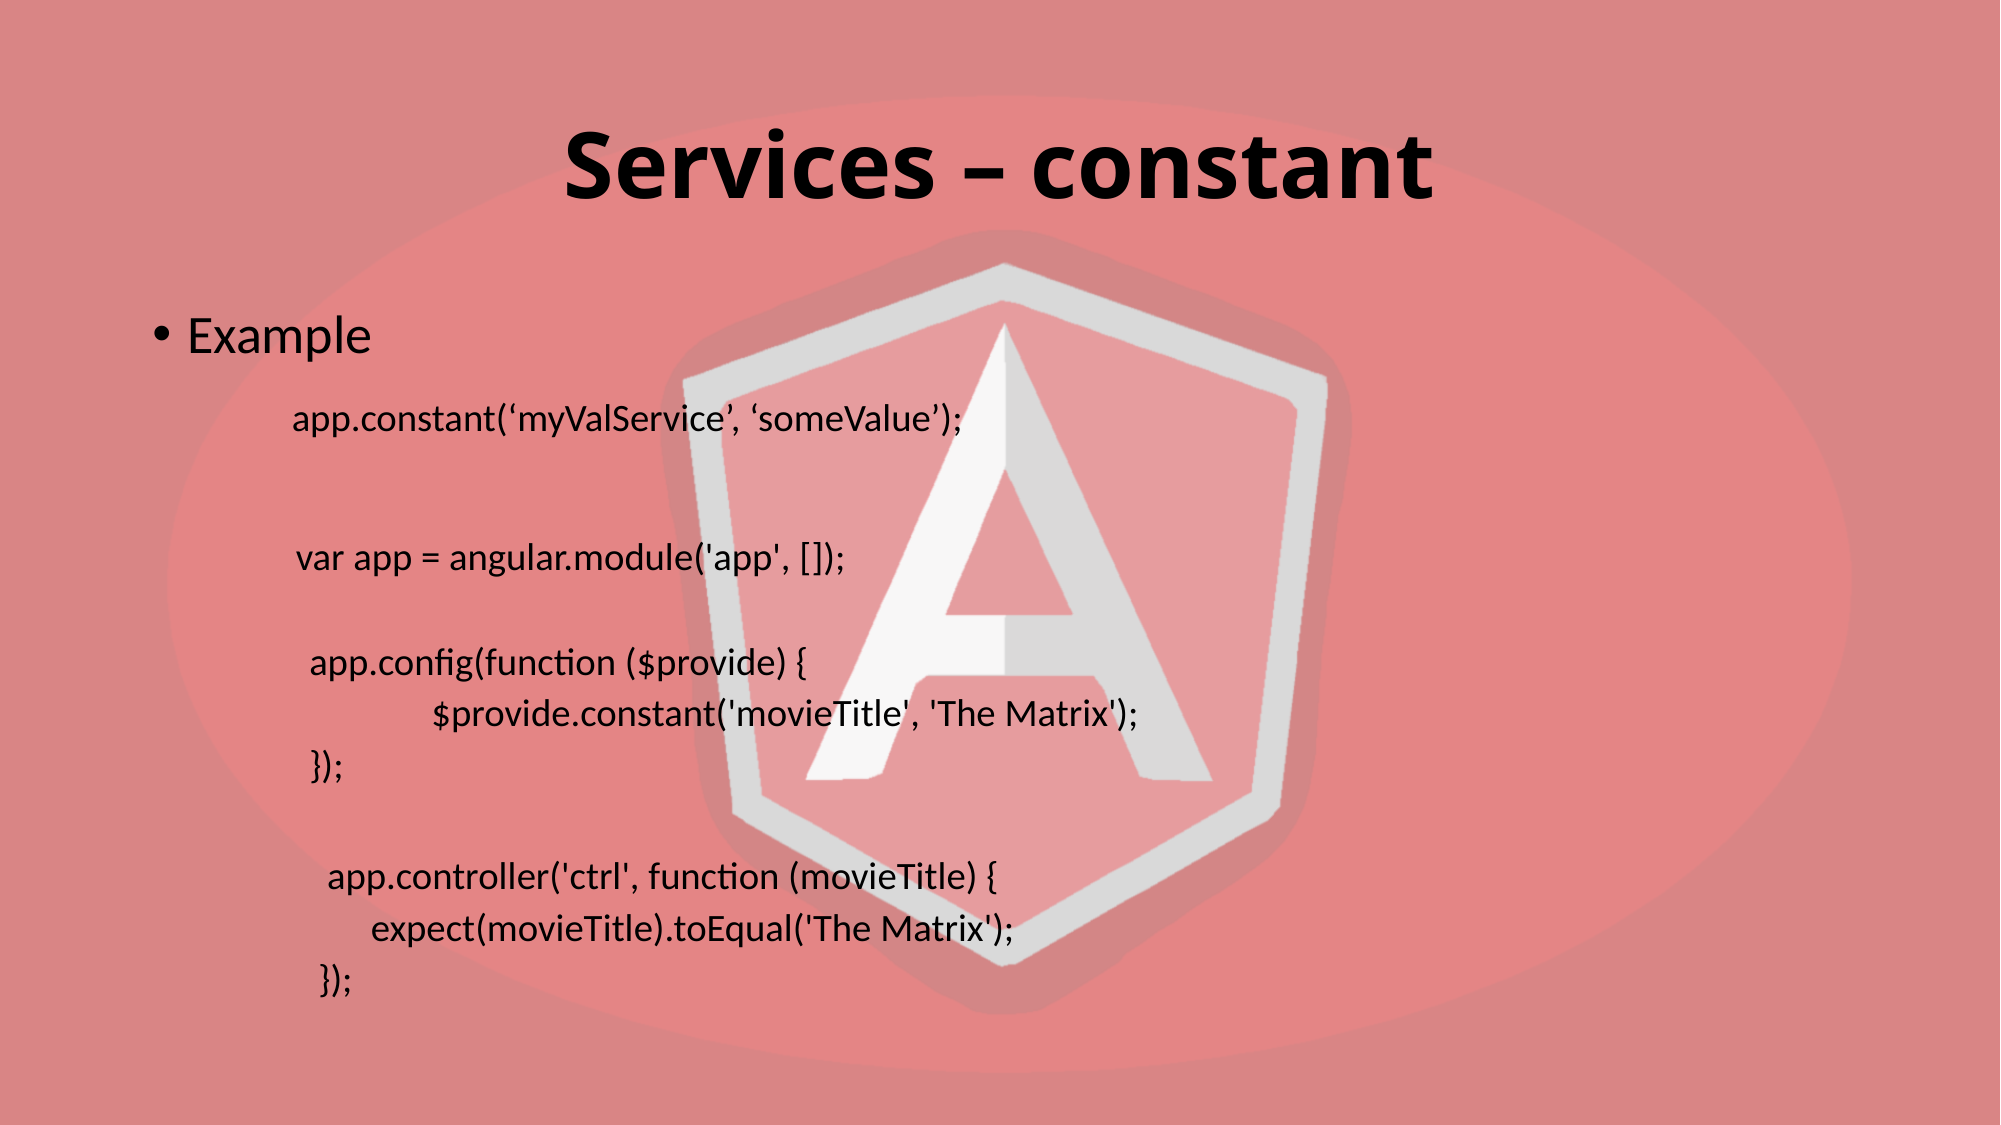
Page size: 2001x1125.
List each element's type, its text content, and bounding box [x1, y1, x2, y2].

list Example app.constant(‘myValService’, ‘someValue’); var app = angular.module('app', []); app.config(function ($provide) { $provide.constant('movieTitle', 'The Matrix'); }); app.controller('ctrl', function (movieTitle) { expect(movieTitle).toEqual('The Matrix'); }); [137, 299, 1863, 1014]
title Services – constant [137, 59, 1863, 278]
